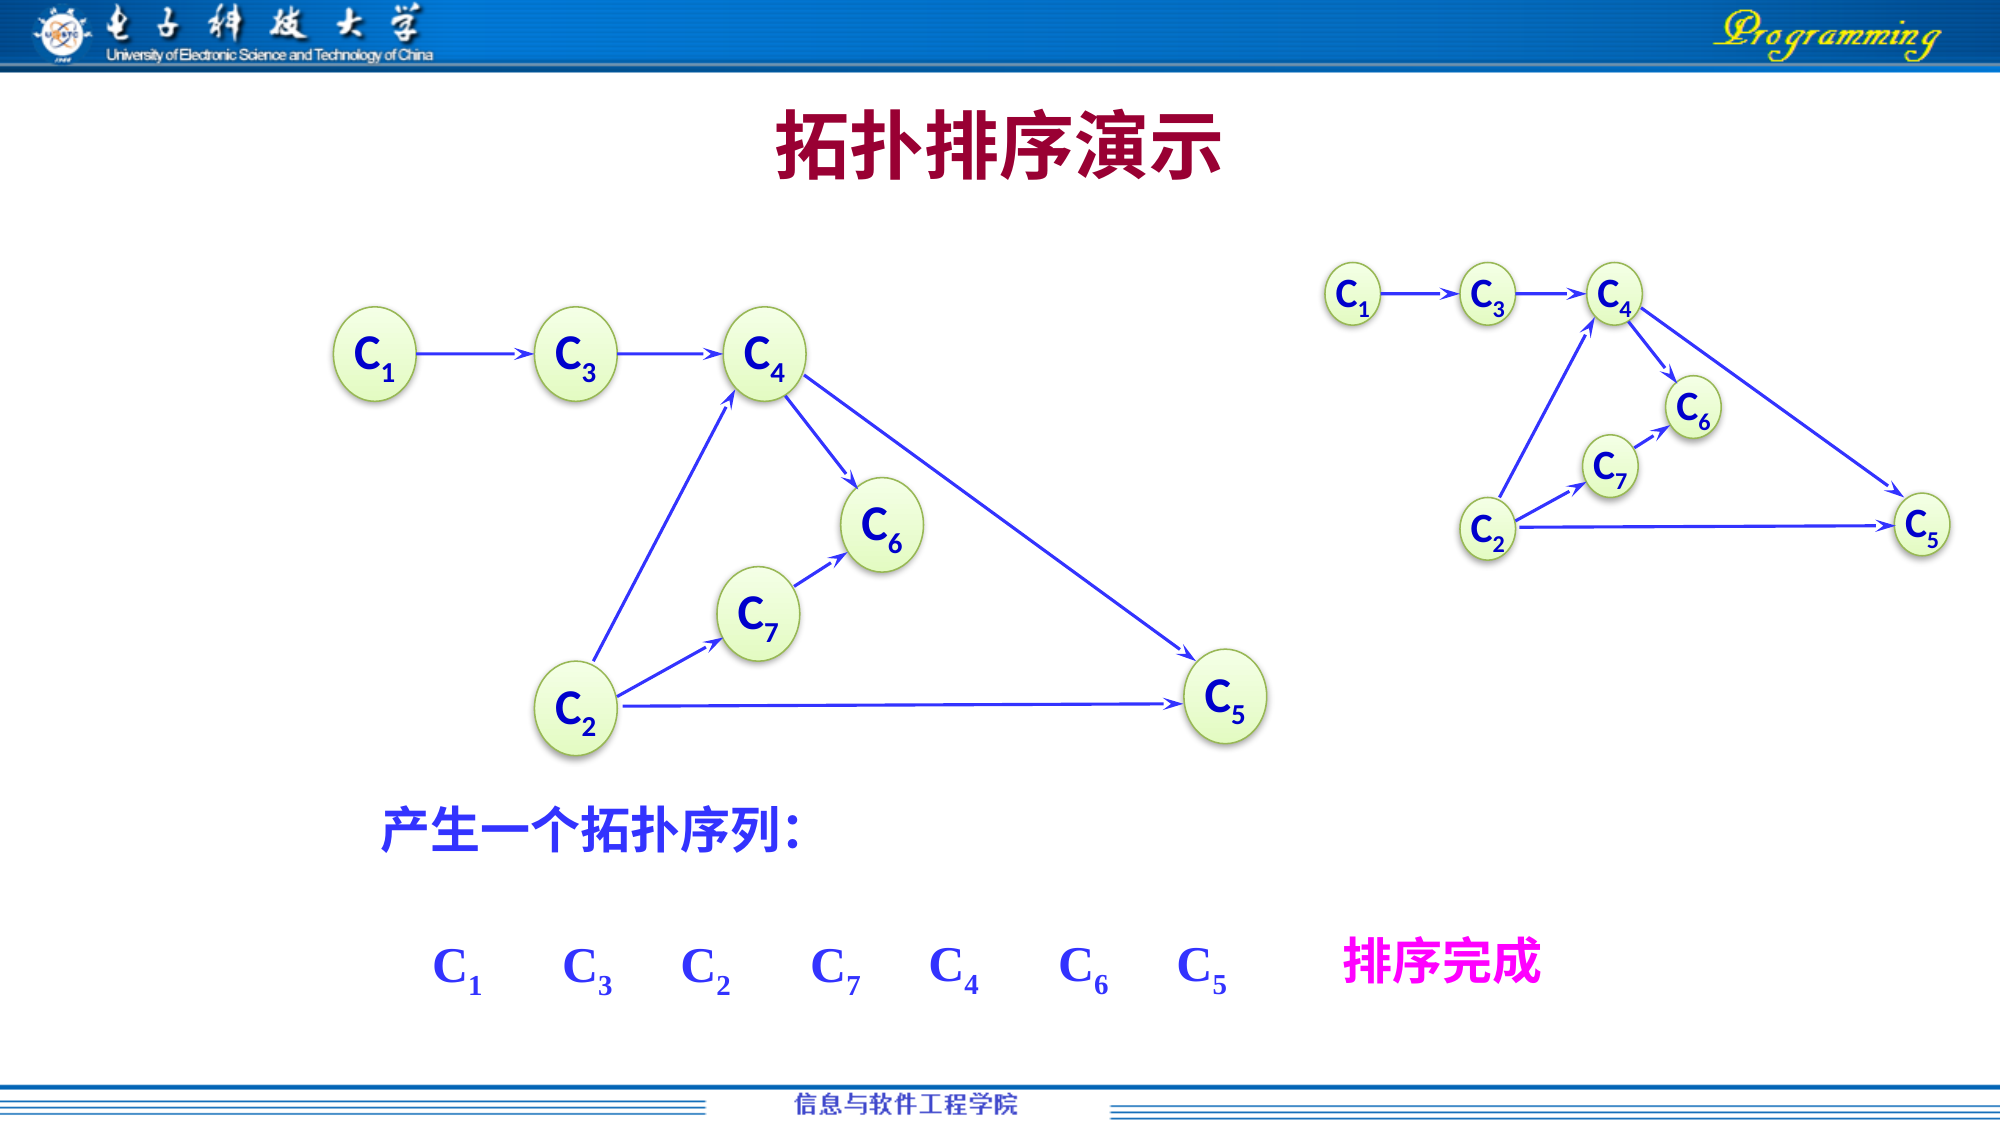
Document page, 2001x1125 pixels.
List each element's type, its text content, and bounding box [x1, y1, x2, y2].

text_box [720, 389, 736, 411]
text_box [622, 697, 1184, 711]
text_box C3 [534, 932, 641, 1001]
text_box [702, 347, 724, 361]
text_box C4 [723, 306, 807, 402]
text_box C1 [404, 932, 511, 1001]
text_box C5 [1148, 931, 1255, 1001]
text_box [793, 552, 848, 587]
text_box C2 [652, 932, 759, 1001]
text_box C1 [333, 306, 417, 402]
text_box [1324, 262, 1951, 561]
text_box C3 [534, 306, 618, 402]
text_box C6 [840, 477, 924, 573]
text_box [803, 374, 1196, 662]
title 拓扑排序演示 [150, 87, 1850, 200]
text_box [702, 637, 724, 653]
text_box [513, 347, 535, 361]
text_box C7 [782, 932, 889, 1001]
text_box C2 [534, 661, 618, 756]
text_box C6 [1030, 931, 1137, 1001]
text_box [785, 395, 859, 490]
picture [0, 0, 2000, 1125]
text_box C5 [1183, 649, 1267, 744]
text_box 产生一个拓扑序列： [321, 791, 889, 866]
text_box C4 [900, 931, 1007, 1001]
text_box 排序完成 [1300, 922, 1585, 997]
text_box C7 [716, 566, 800, 662]
